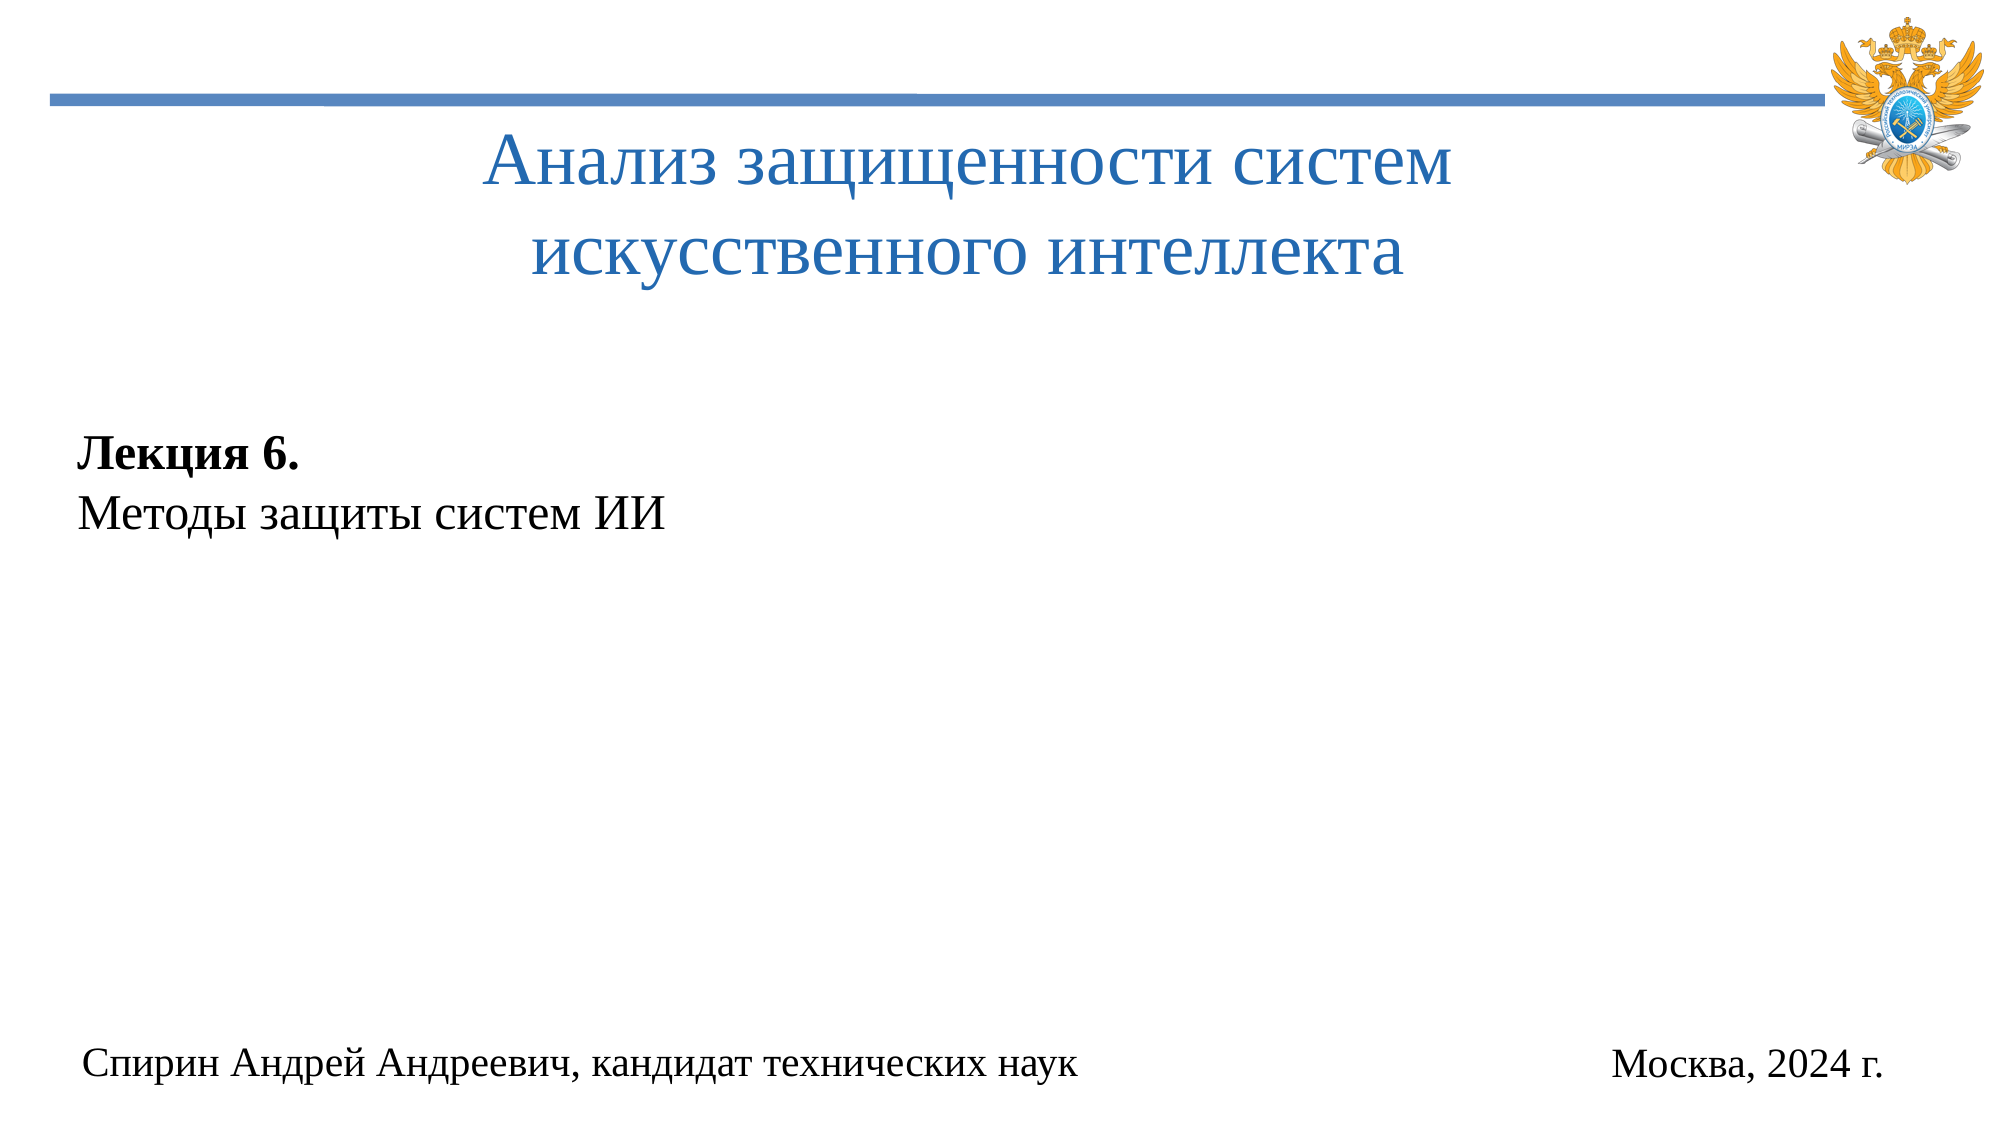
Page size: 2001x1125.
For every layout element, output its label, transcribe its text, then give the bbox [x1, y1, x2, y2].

text_box Москва, 2024 г. [1596, 1028, 1900, 1093]
title Анализ защищенности систем искусственного интеллекта [387, 109, 1550, 297]
text_box Лекция 6. Методы защиты систем ИИ [62, 412, 1900, 548]
picture [1824, 13, 1989, 188]
text_box Спирин Андрей Андреевич, кандидат технических наук [67, 1027, 1093, 1092]
